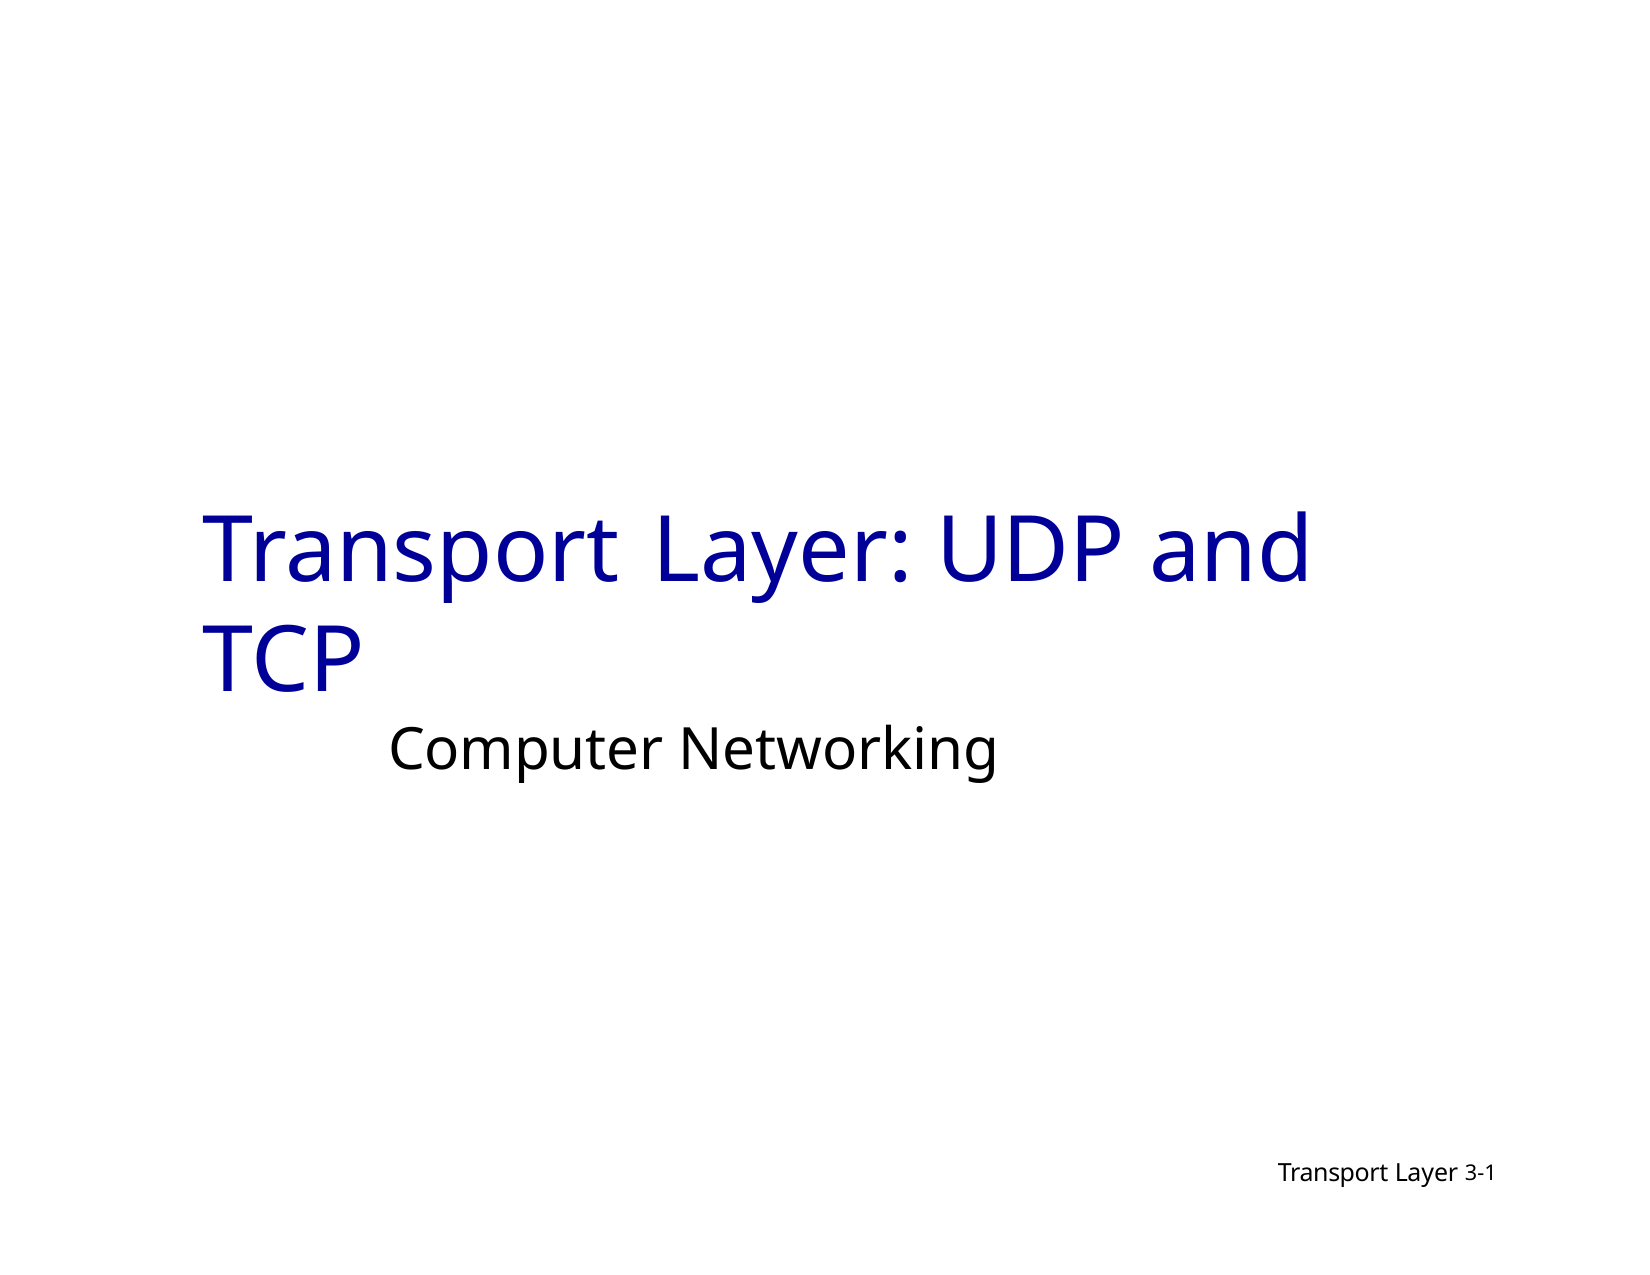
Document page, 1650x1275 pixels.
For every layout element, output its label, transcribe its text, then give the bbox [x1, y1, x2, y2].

slide_number Transport Layer 3-1 [1275, 1140, 1513, 1275]
text_box Computer Networking [385, 709, 1266, 782]
title Transport Layer: UDP and TCP [200, 487, 1386, 711]
